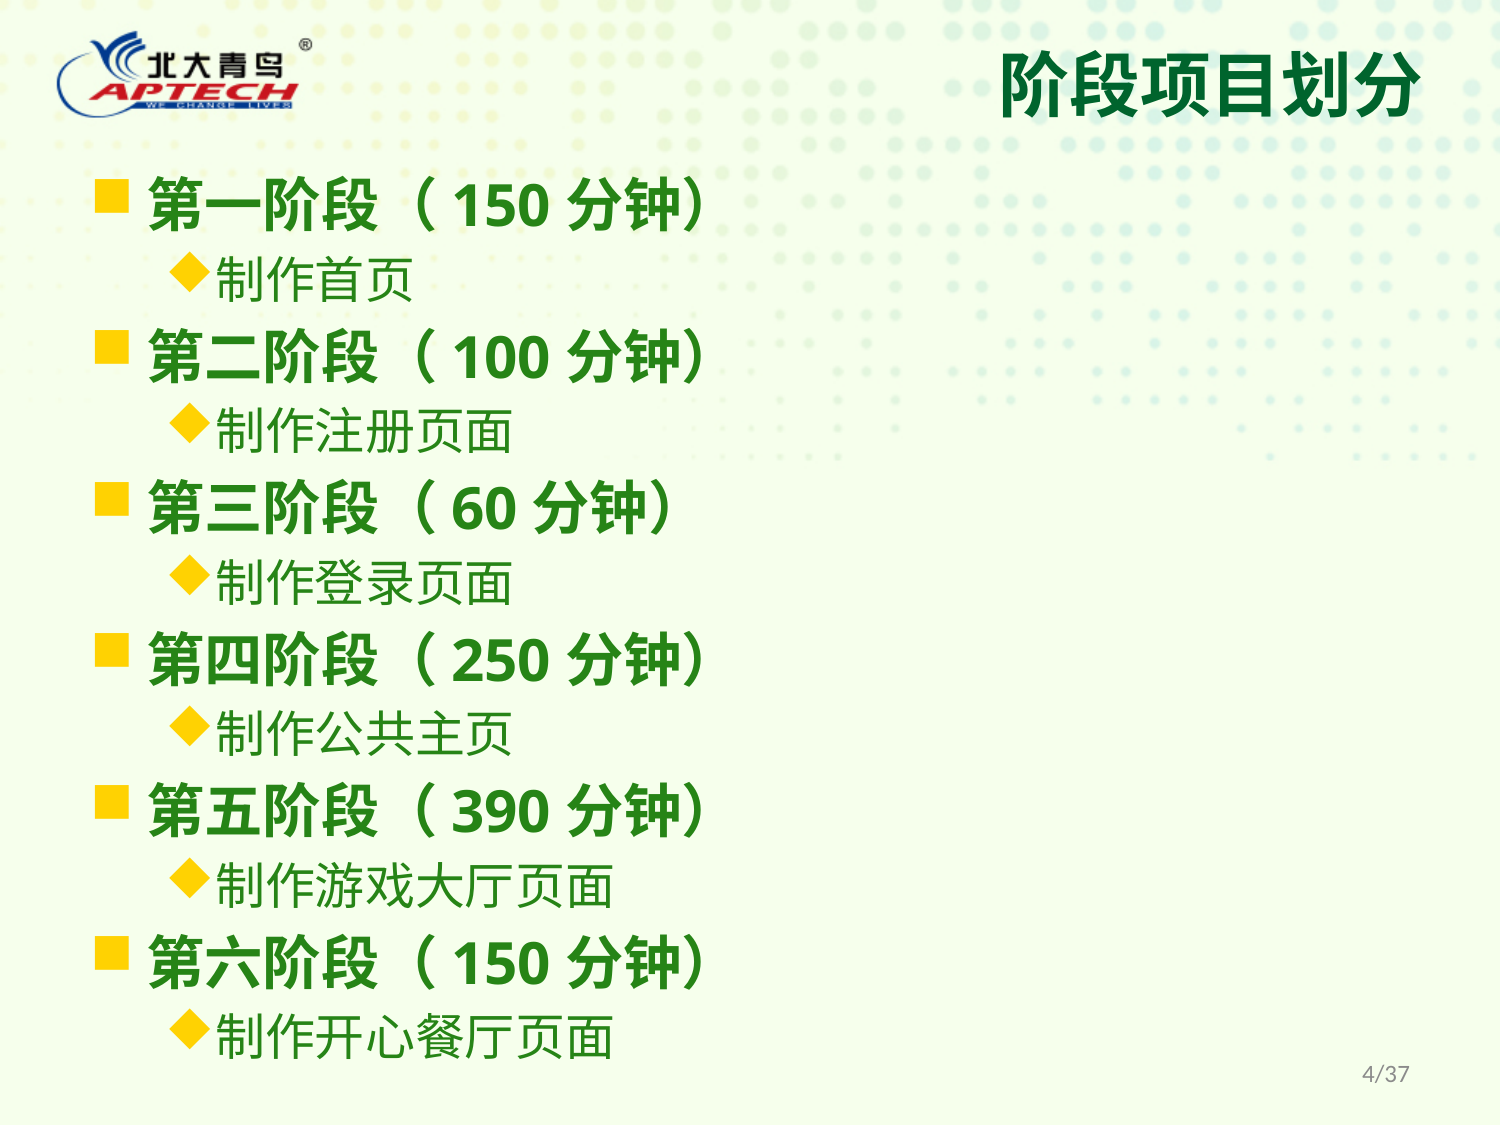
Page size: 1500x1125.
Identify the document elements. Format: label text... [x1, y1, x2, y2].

list 第一阶段（150分钟） 制作首页 第二阶段（100分钟） 制作注册页面 第三阶段（60分钟） 制作登录页面 第四阶段（250分钟） 制作公共主页 第五阶段（390分钟） 制作游戏大厅页面 第六阶段（150分钟） 制作开心餐厅页面 [75, 160, 1425, 1094]
title 阶段项目划分 [88, 30, 1439, 135]
slide_number 4/37 [1074, 1042, 1425, 1103]
picture [0, 0, 1500, 1125]
